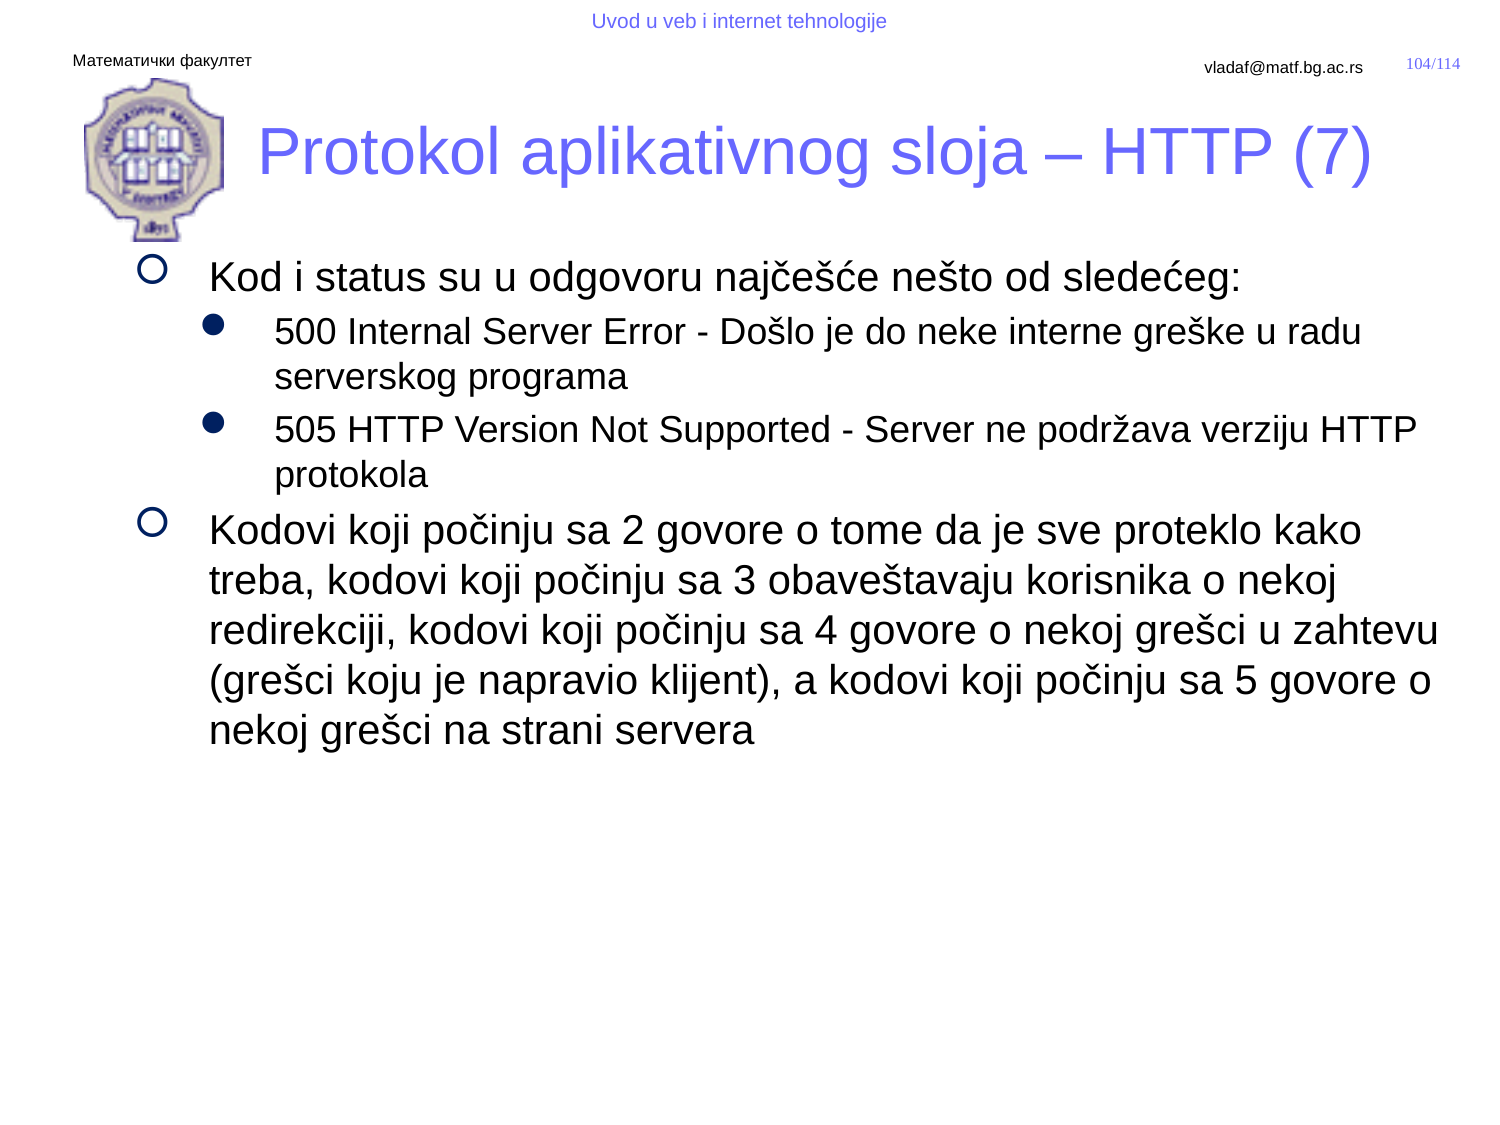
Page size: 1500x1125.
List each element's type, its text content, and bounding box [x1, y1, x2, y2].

title Protokol aplikativnog sloja – HTTP (7) [242, 54, 1447, 242]
list Kod i status su u odgovoru najčešće nešto od sledećeg: 500 Internal Server Error - Došlo je do neke interne greške u radu serverskog programa 505 HTTP Version Not Supported - Server ne podržava verziju HTTP protokola Kodovi koji počinju sa 2 govore o tome da je sve proteklo kako treba, kodovi koji počinju sa 3 obaveštavaju korisnika o nekoj redirekciji, kodovi koji počinju sa 4 govore o nekoj grešci u zahtevu (grešci koju je napravio klijent), a kodovi koji počinju sa 5 govore o nekoj grešci na strani servera [53, 242, 1483, 598]
picture [84, 78, 224, 242]
